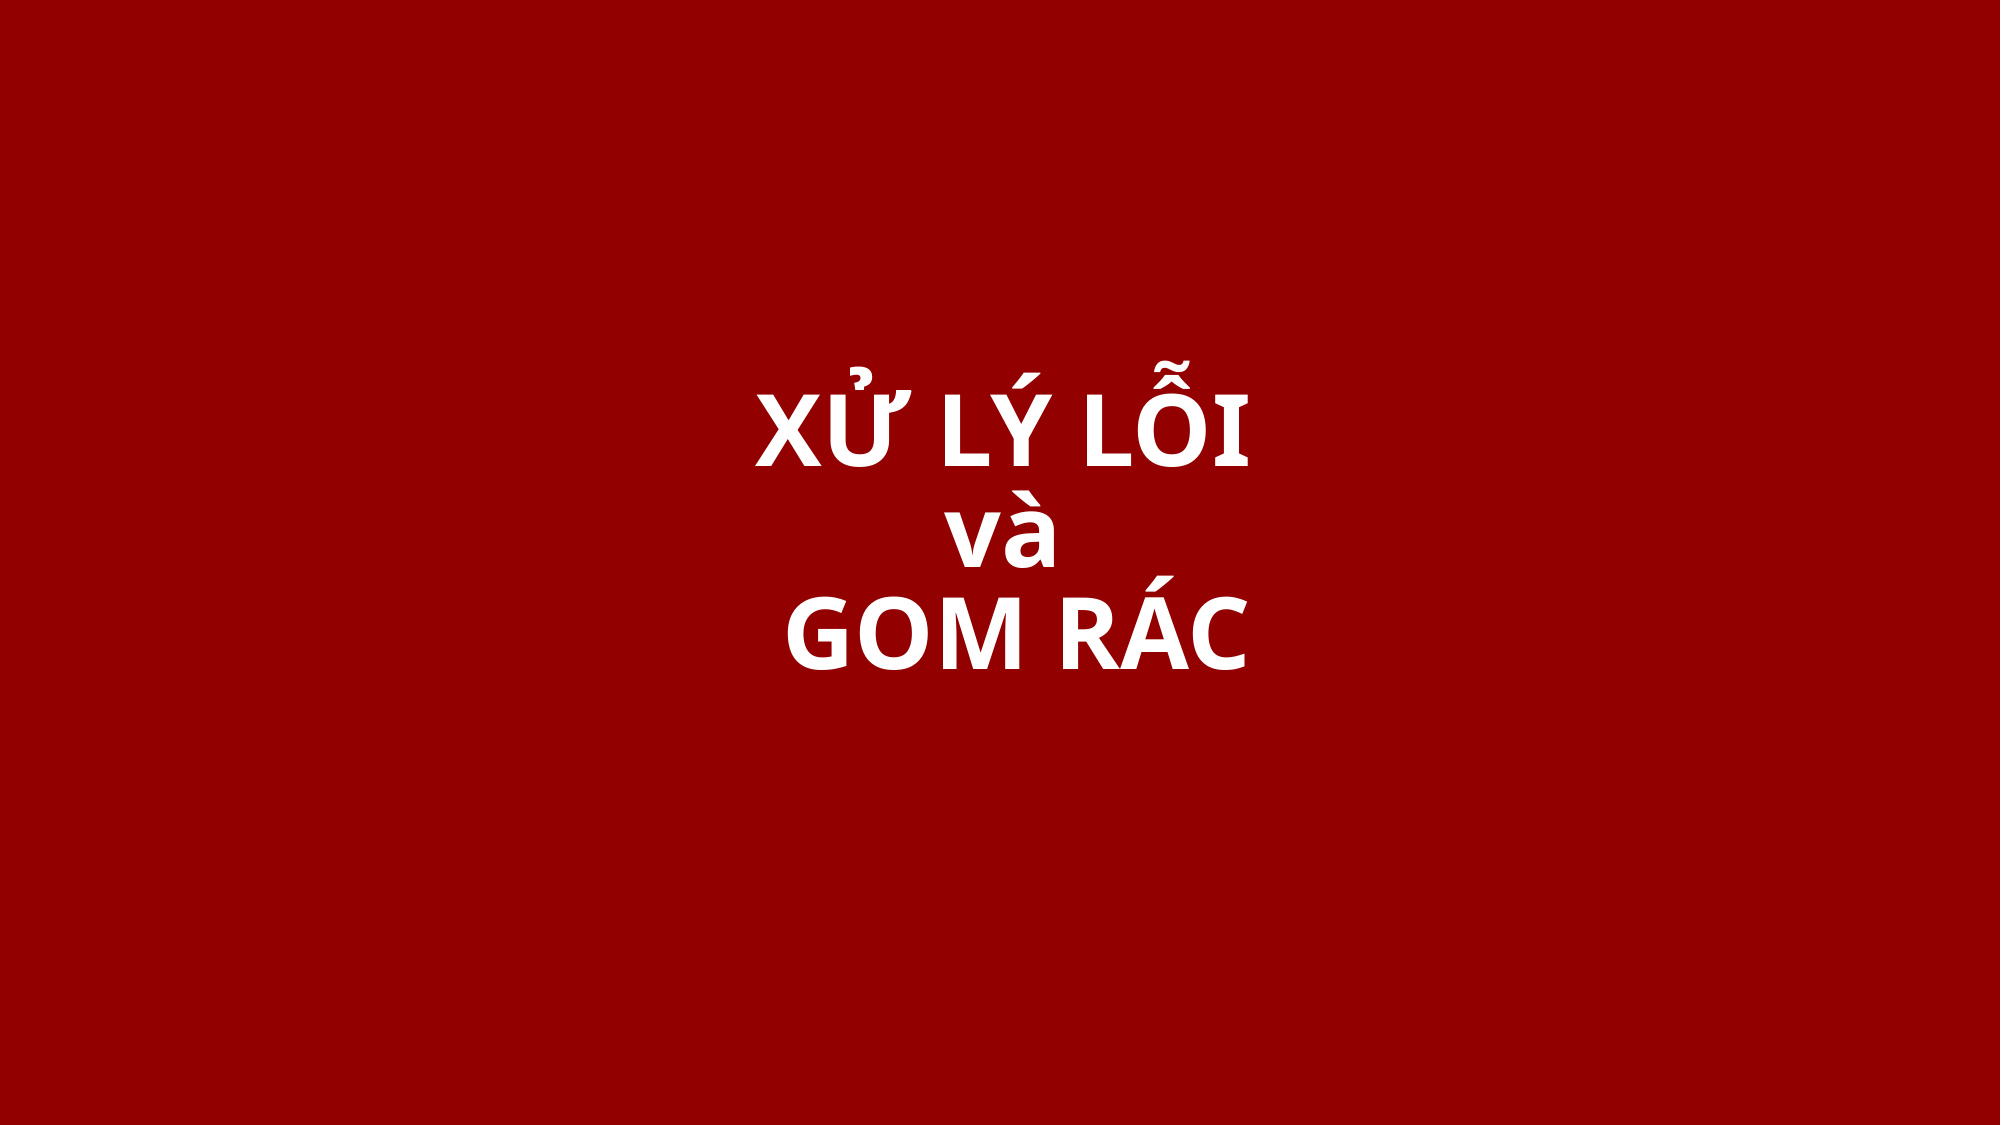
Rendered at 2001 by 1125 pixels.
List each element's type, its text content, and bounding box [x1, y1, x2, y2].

text_box XỬ LÝ LỖI và GOM RÁC [517, 356, 1516, 719]
